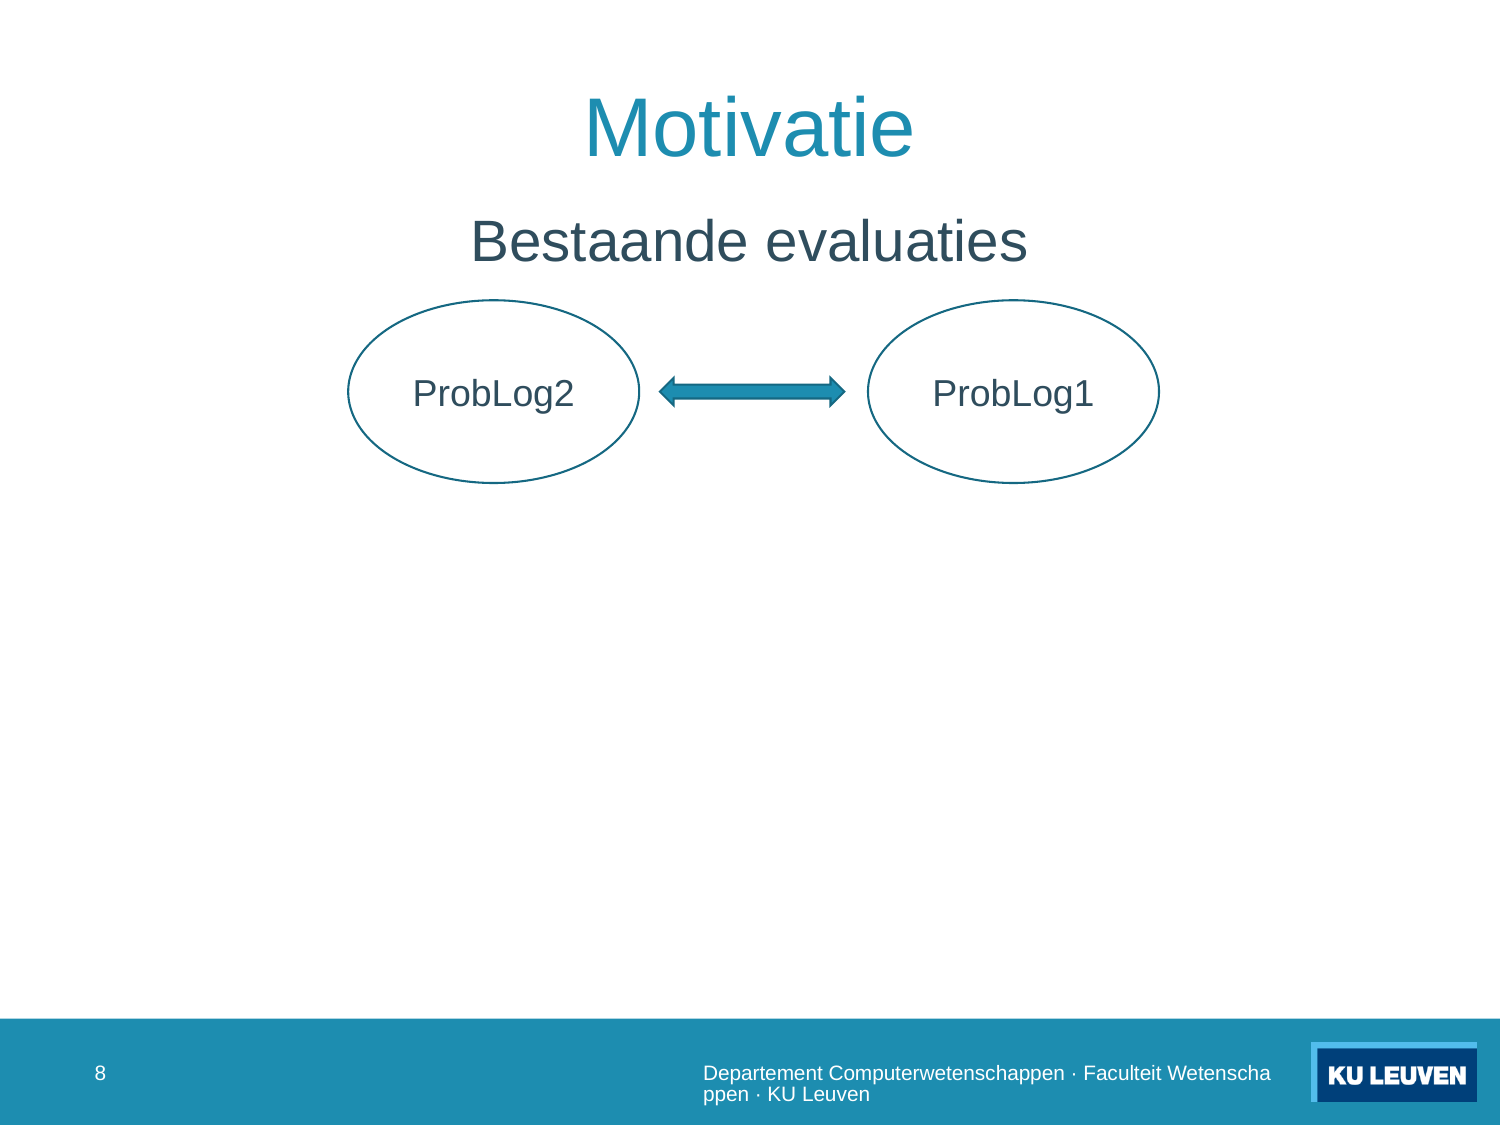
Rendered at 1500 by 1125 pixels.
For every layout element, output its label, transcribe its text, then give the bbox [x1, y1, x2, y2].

text_box Bestaande evaluaties [360, 195, 1140, 281]
text_box [658, 375, 846, 408]
slide_number 7 [94, 1018, 201, 1125]
picture [1311, 1042, 1477, 1102]
footer Departement Computerwetenschappen · Faculteit Wetenschappen · KU Leuven [703, 1018, 1309, 1125]
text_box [867, 300, 1159, 483]
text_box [348, 300, 640, 483]
title Motivatie [94, 35, 1406, 225]
